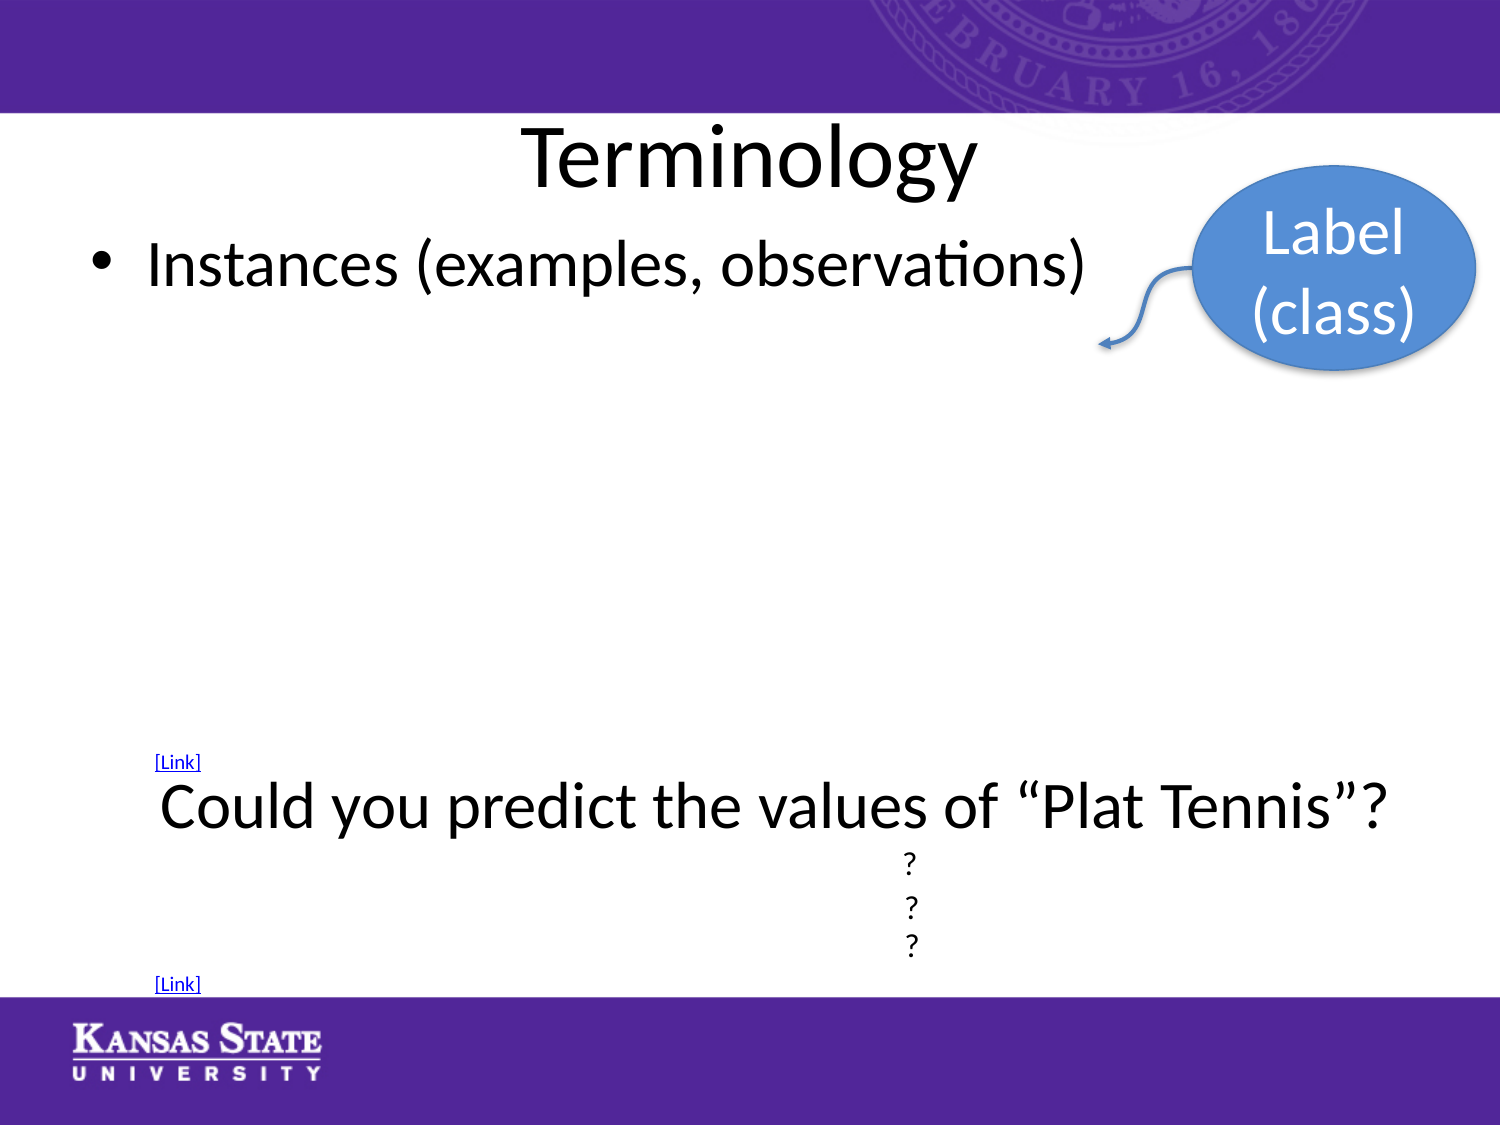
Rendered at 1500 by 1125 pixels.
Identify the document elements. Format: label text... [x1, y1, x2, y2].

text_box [145, 834, 920, 967]
picture [0, 0, 1500, 1125]
text_box Label (class) [1191, 165, 1477, 371]
list Instances (examples, observations) [75, 211, 1212, 311]
text_box [Link] [139, 962, 224, 1003]
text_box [1097, 267, 1193, 345]
text_box Could you predict the values of “Plat Tennis”? [145, 754, 1425, 876]
title Terminology [75, 57, 1425, 211]
text_box [Link] [139, 740, 224, 781]
